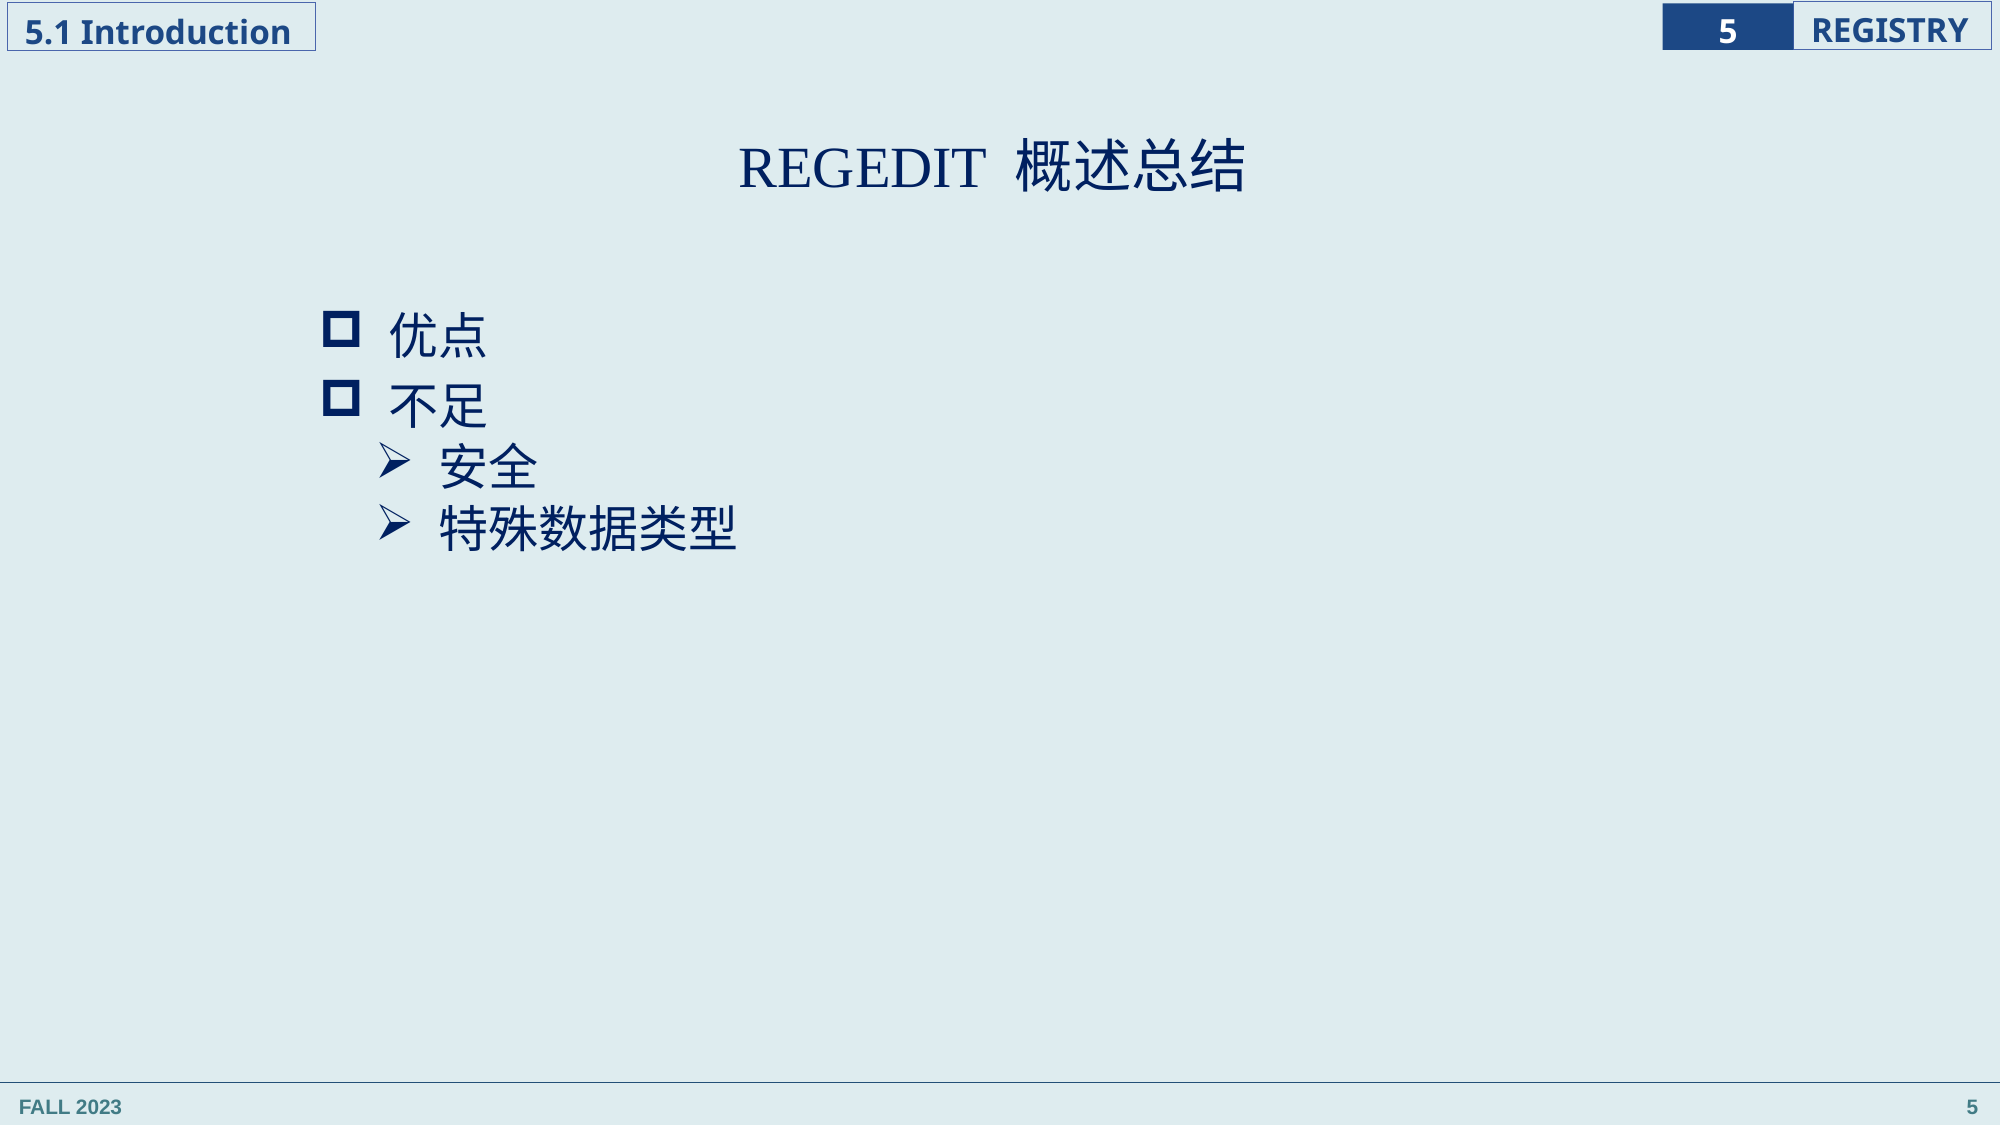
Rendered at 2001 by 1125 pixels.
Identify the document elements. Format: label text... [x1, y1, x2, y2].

title REGEDIT 概述总结 [137, 59, 1863, 278]
list 优点 不足 安全 特殊数据类型 [307, 305, 1693, 997]
